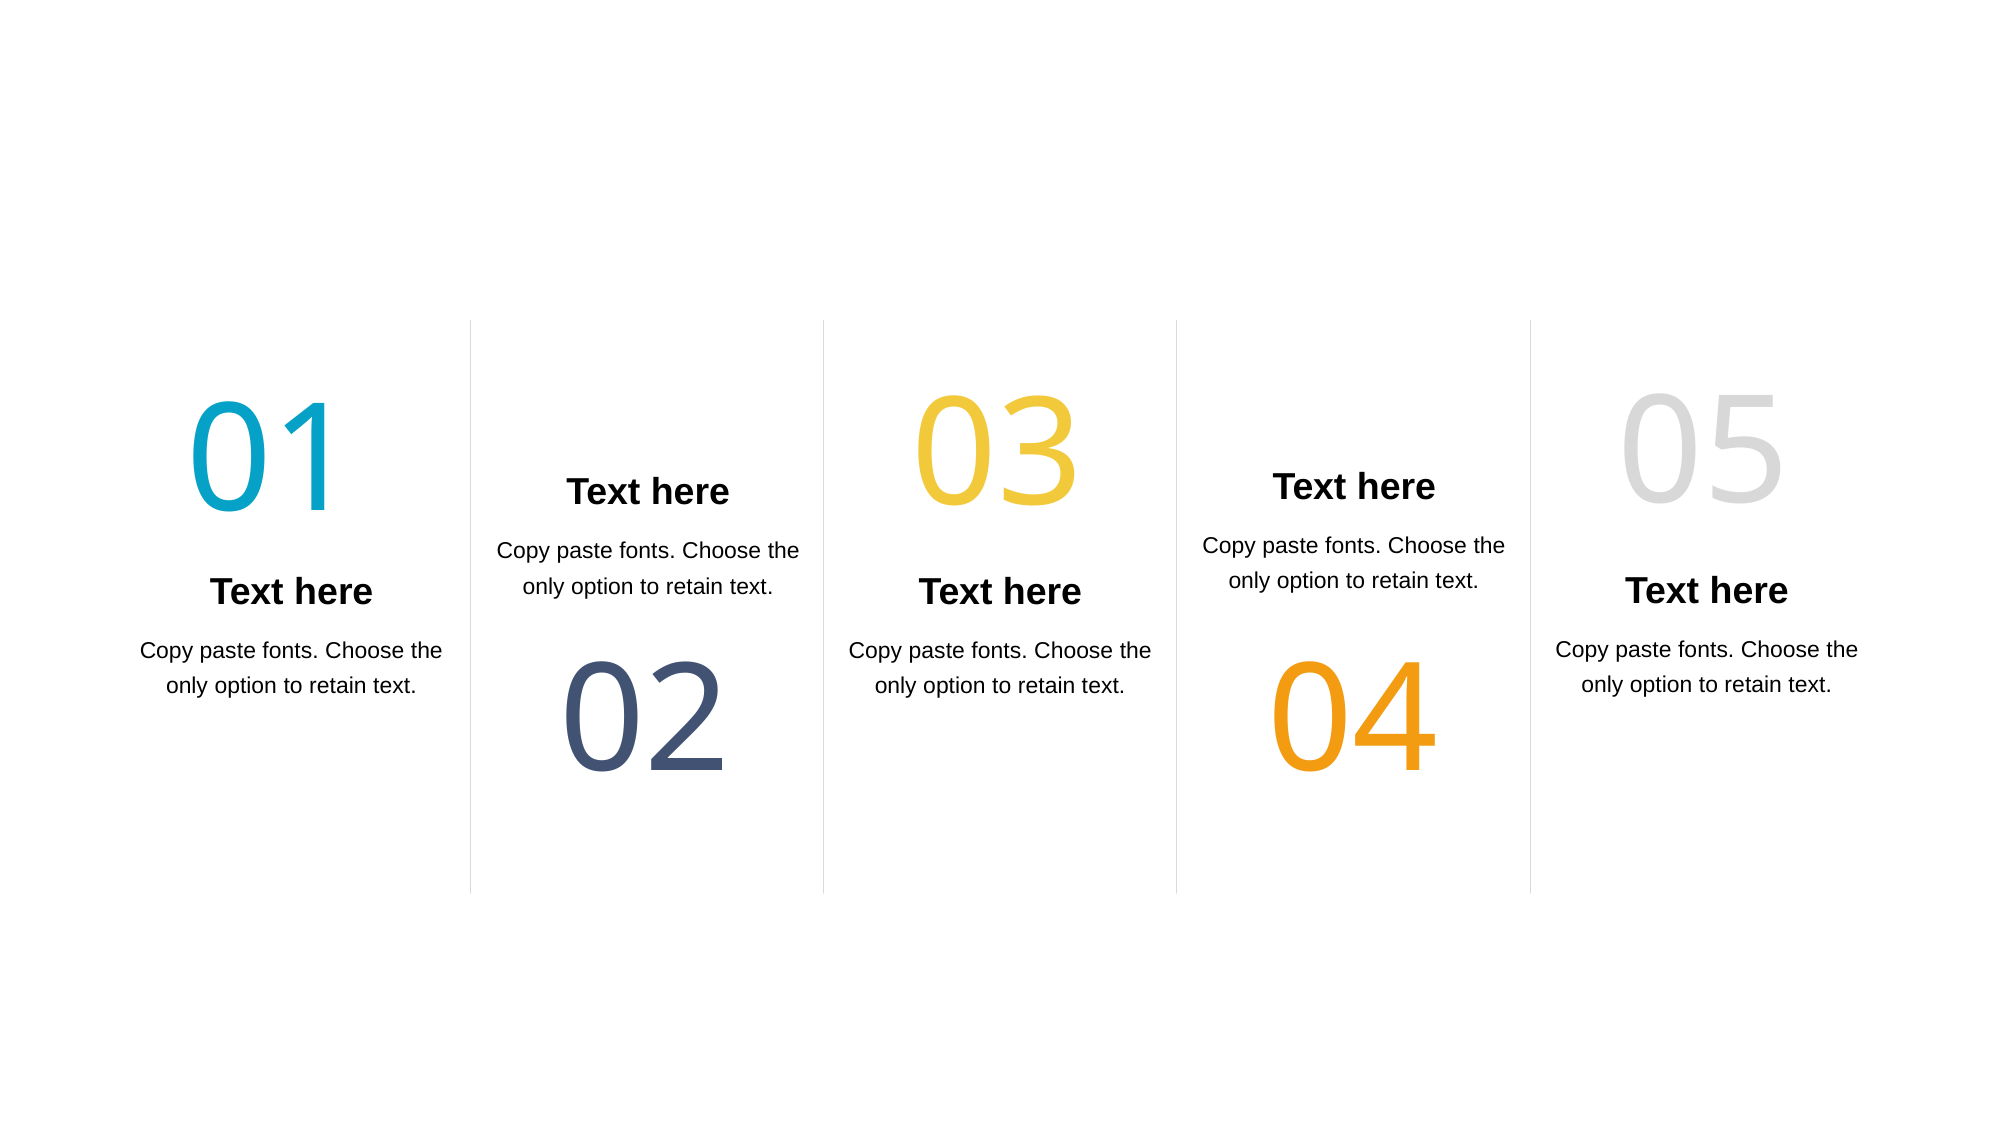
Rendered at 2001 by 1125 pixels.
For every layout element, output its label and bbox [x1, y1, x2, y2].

text_box [118, 312, 1880, 894]
